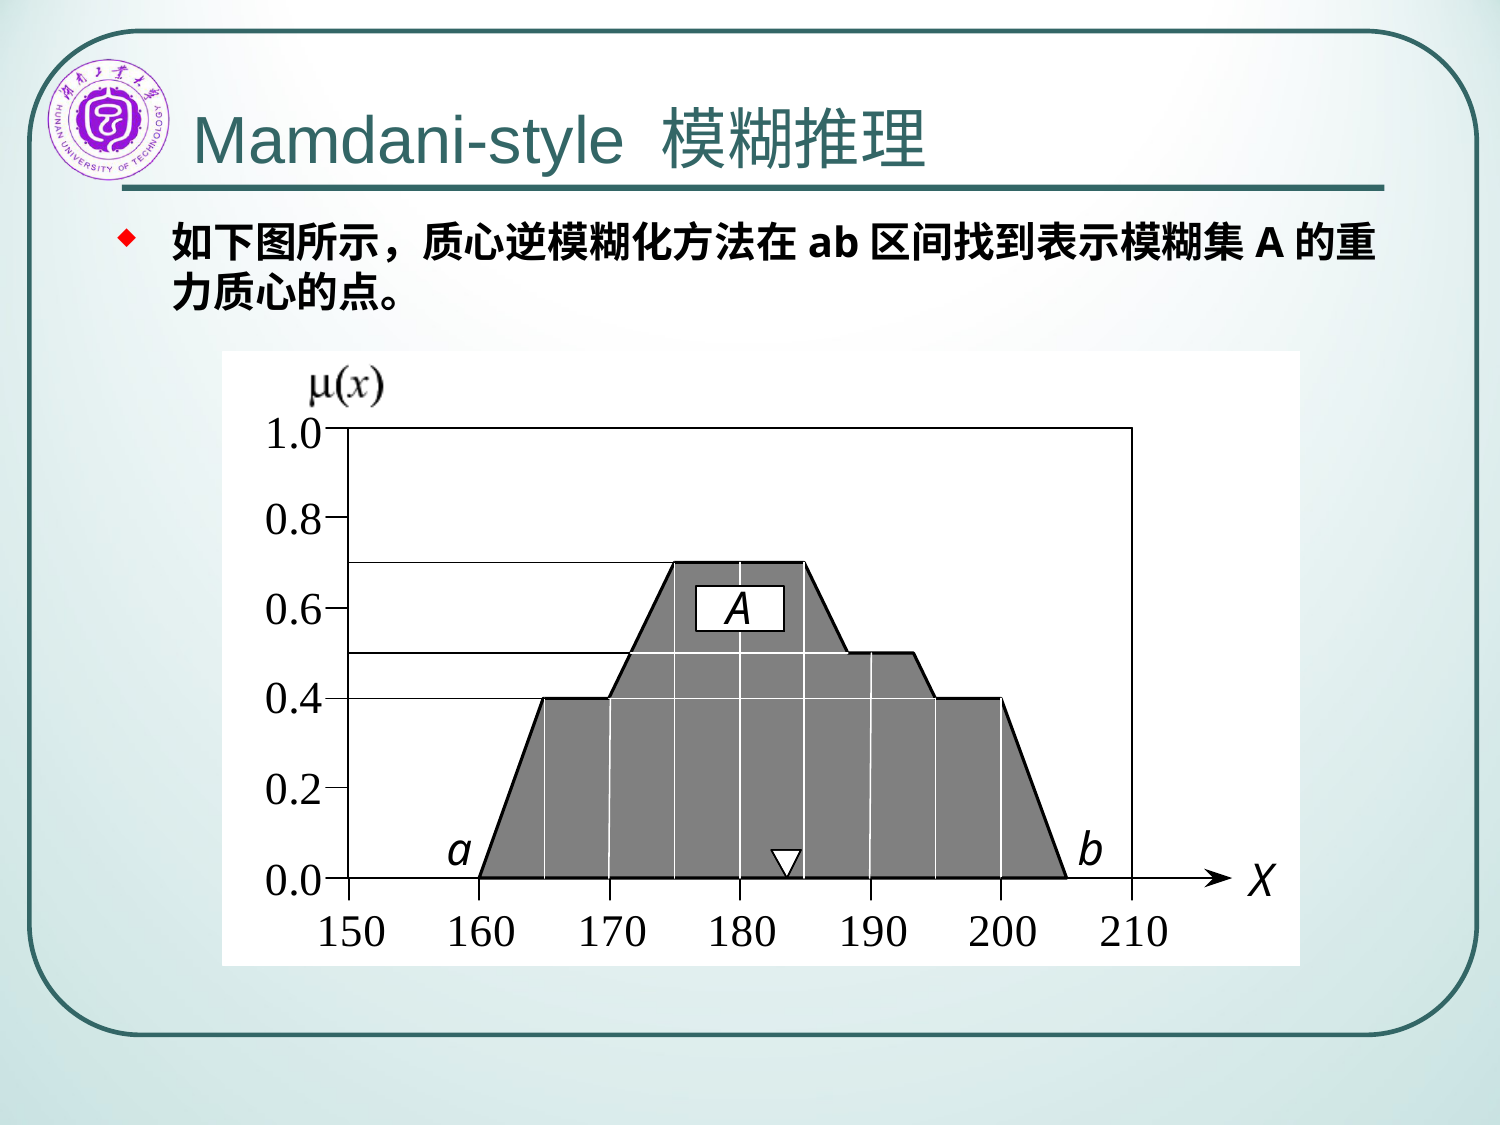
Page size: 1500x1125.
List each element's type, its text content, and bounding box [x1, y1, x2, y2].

picture [0, 0, 1500, 1125]
title Mamdani-style 模糊推理 [159, 66, 1422, 185]
list 如下图所示，质心逆模糊化方法在ab区间找到表示模糊集A的重力质心的点。 [100, 208, 1422, 1035]
